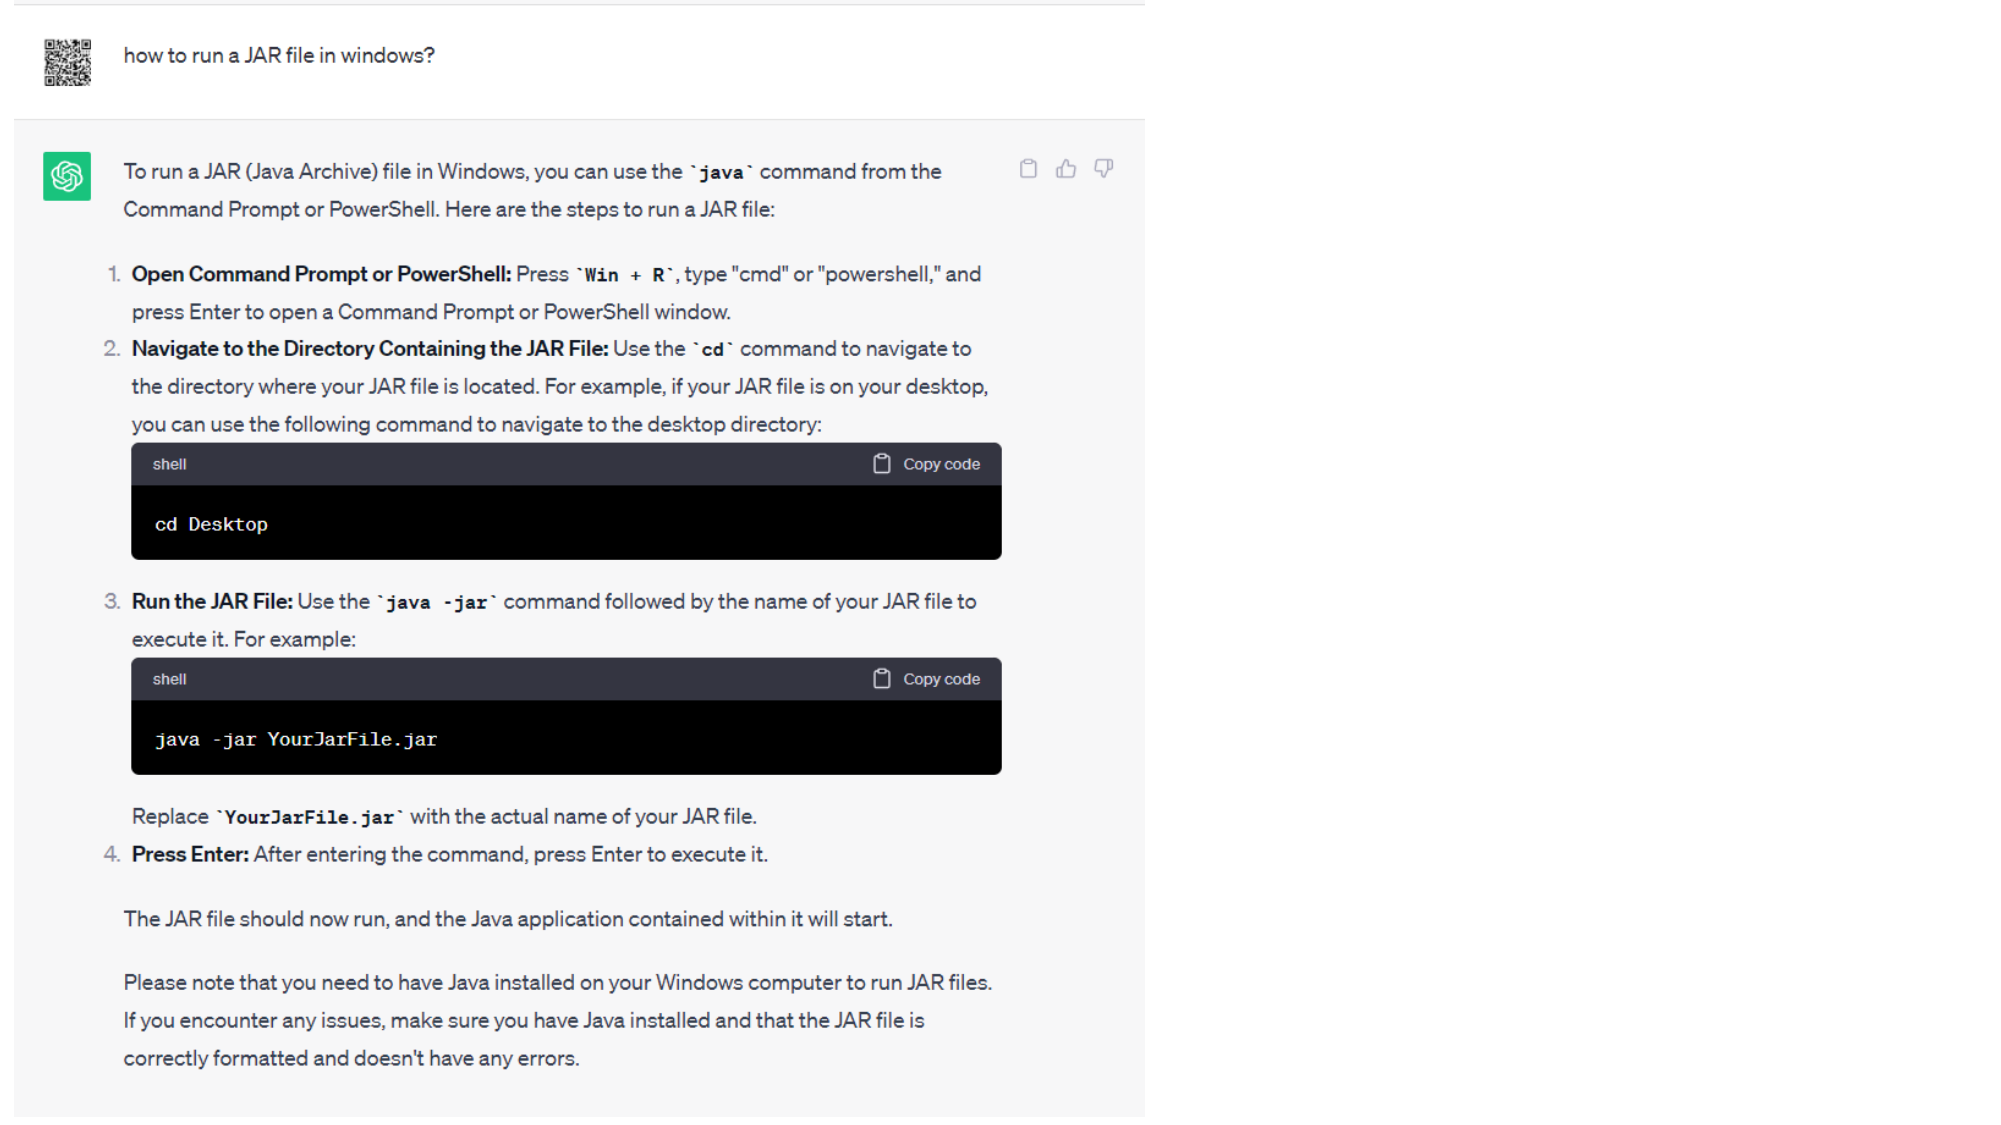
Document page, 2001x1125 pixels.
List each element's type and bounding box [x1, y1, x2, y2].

picture [14, 0, 1146, 1118]
